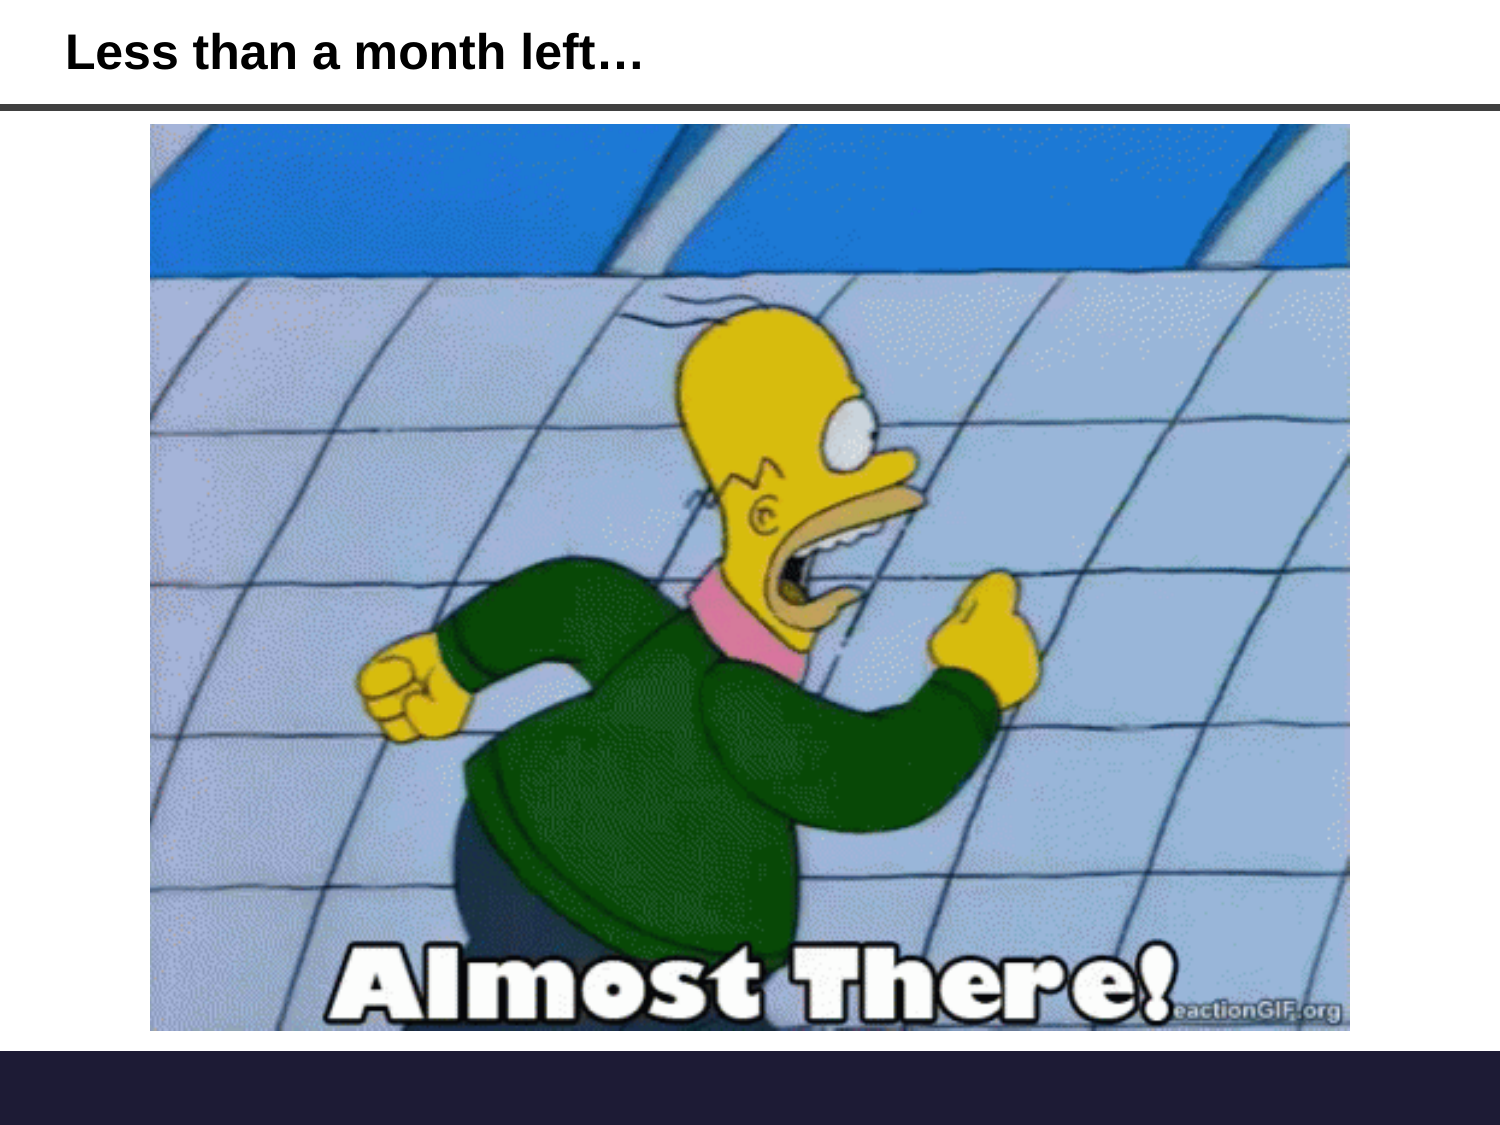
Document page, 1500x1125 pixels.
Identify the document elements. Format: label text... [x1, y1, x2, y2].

picture [149, 124, 1350, 1031]
title Less than a month left… [50, 0, 948, 108]
